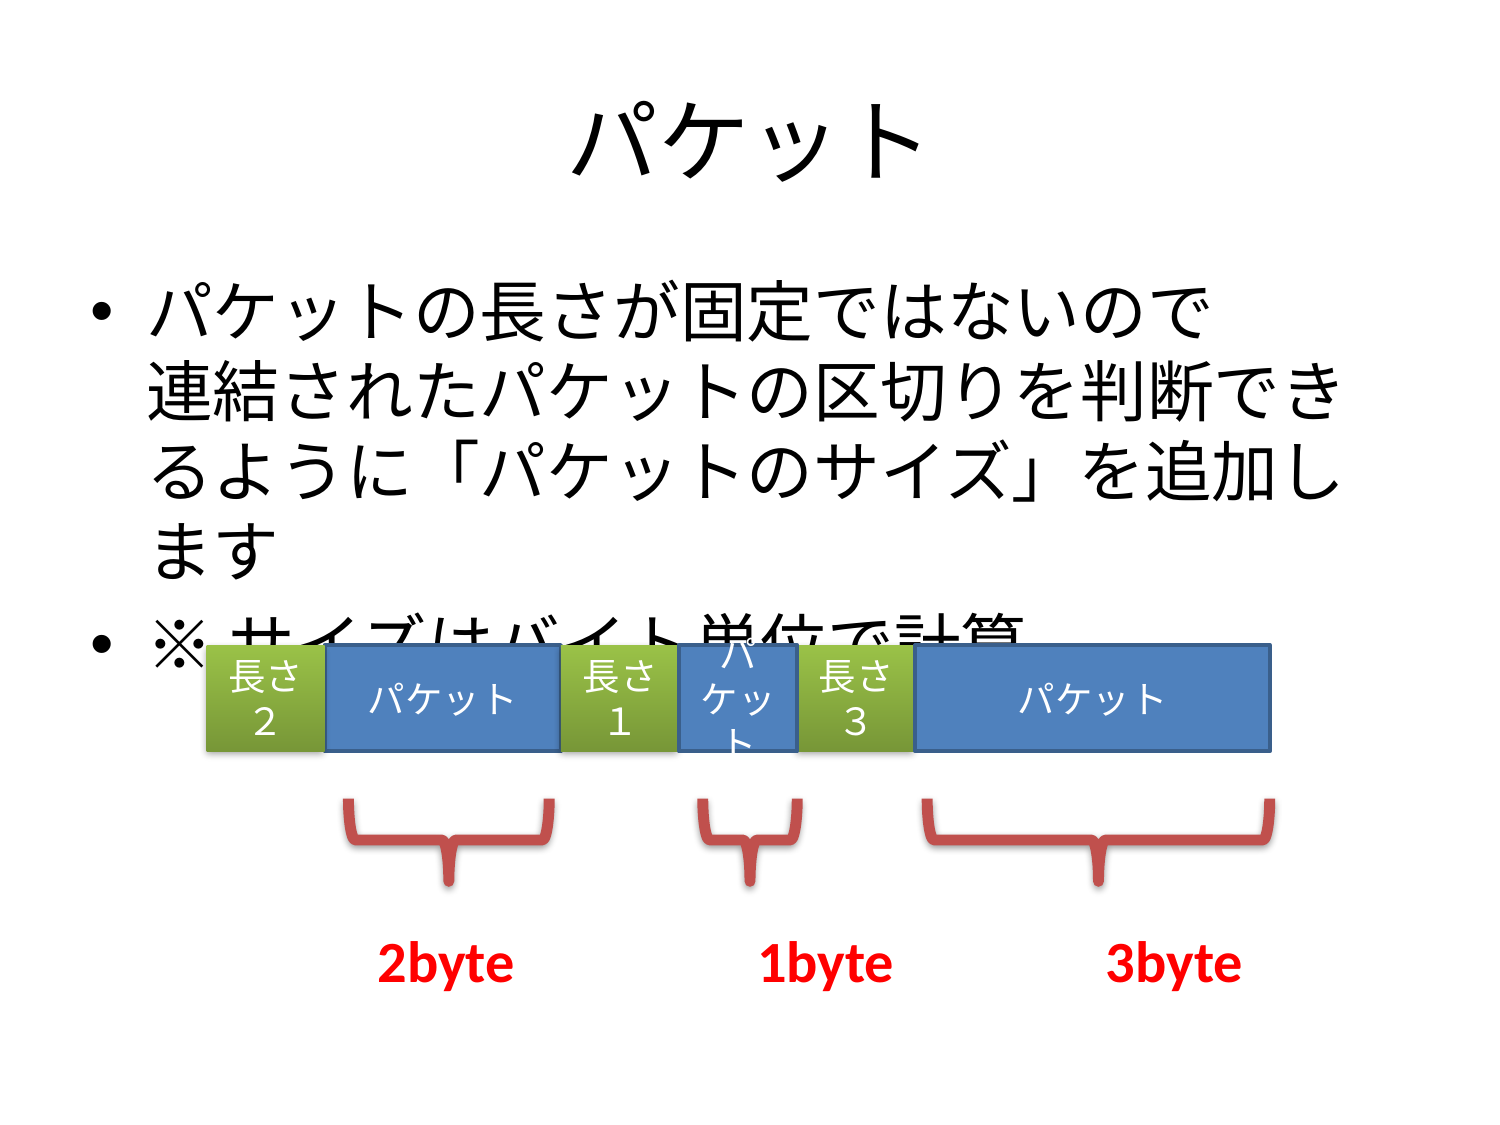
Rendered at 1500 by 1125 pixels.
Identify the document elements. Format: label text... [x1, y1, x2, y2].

text_box パケット [913, 643, 1272, 753]
text_box 長さ ２ [206, 645, 325, 752]
text_box [925, 798, 1272, 884]
text_box 長さ １ [560, 645, 677, 752]
text_box 長さ ３ [799, 645, 913, 752]
list パケットの長さが固定ではないので 連結されたパケットの区切りを判断できるように「パケットのサイズ」を追加します ※サイズはバイト単位で計算 [75, 262, 1425, 1005]
text_box パケット [323, 643, 562, 753]
text_box [700, 798, 800, 884]
text_box パケット [677, 643, 799, 753]
text_box [346, 798, 552, 884]
title パケット [75, 45, 1425, 233]
text_box 2byte 1byte 3byte [336, 916, 1376, 1002]
